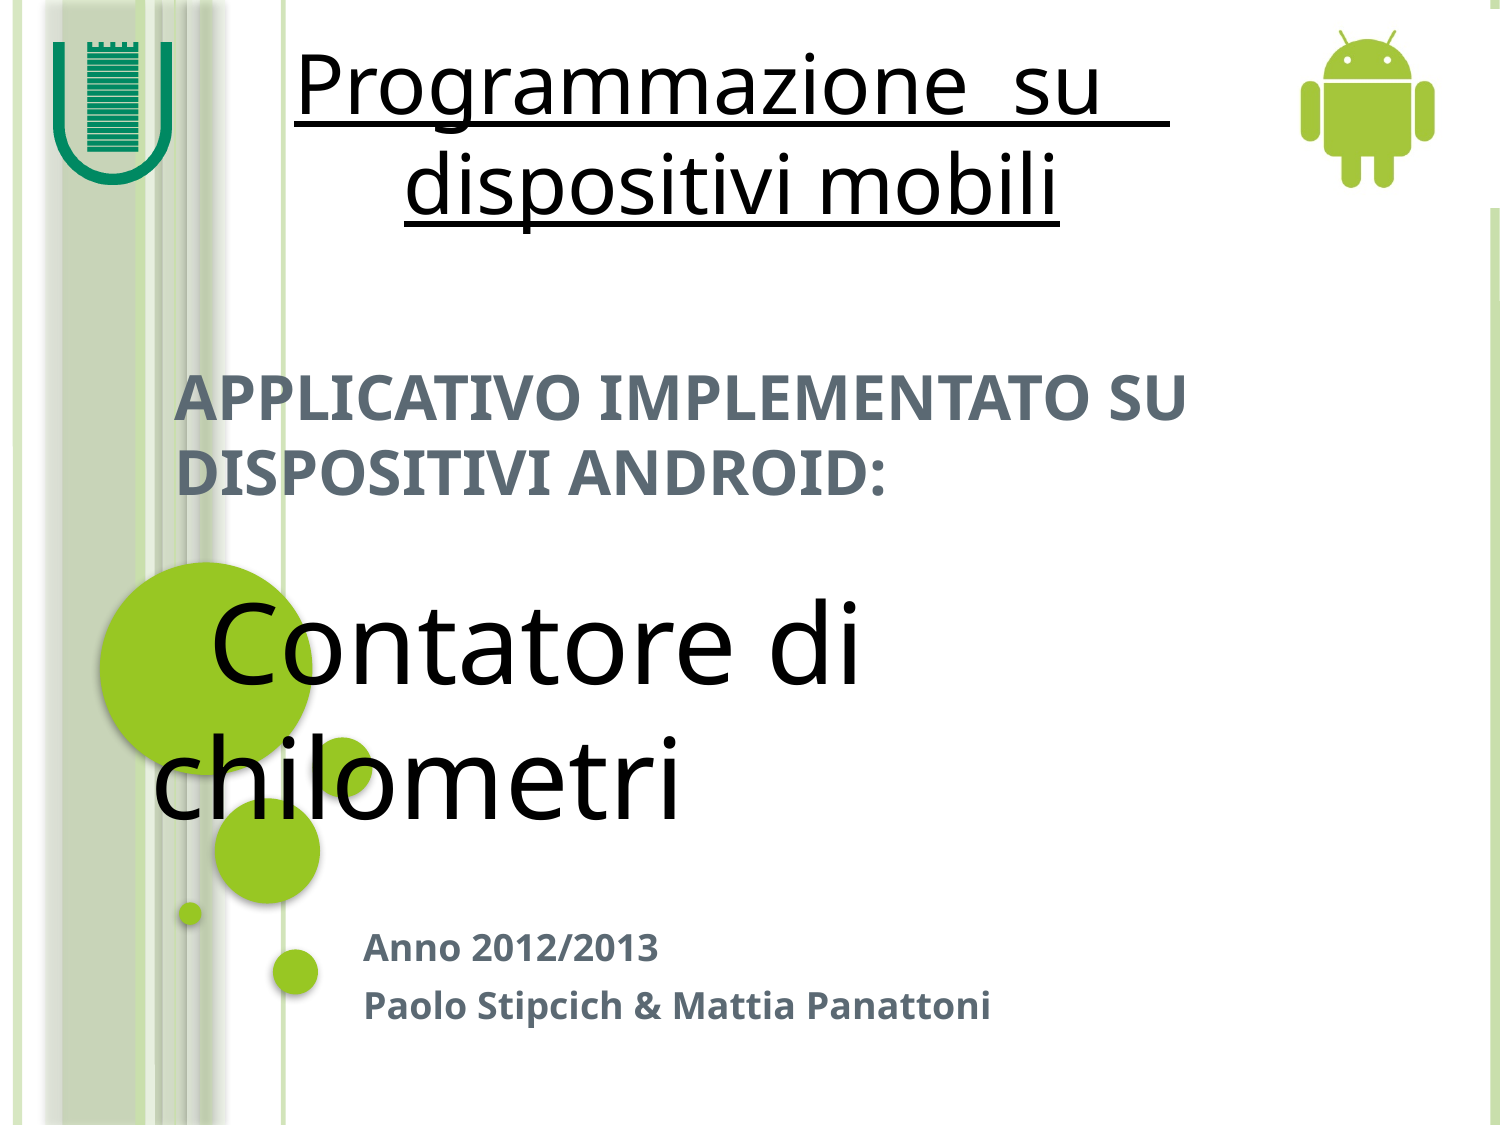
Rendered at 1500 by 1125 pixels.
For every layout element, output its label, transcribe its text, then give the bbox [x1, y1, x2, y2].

text_box Contatore di chilometri [135, 564, 1376, 850]
picture [1234, 8, 1500, 209]
subtitle Anno 2012/2013 Paolo Stipcich & Mattia Panattoni [348, 916, 1399, 1125]
text_box Programmazione su dispositivi mobili [182, 23, 1282, 239]
picture [52, 41, 172, 185]
title Applicativo implementato su dispositivi Android: [159, 314, 1435, 516]
